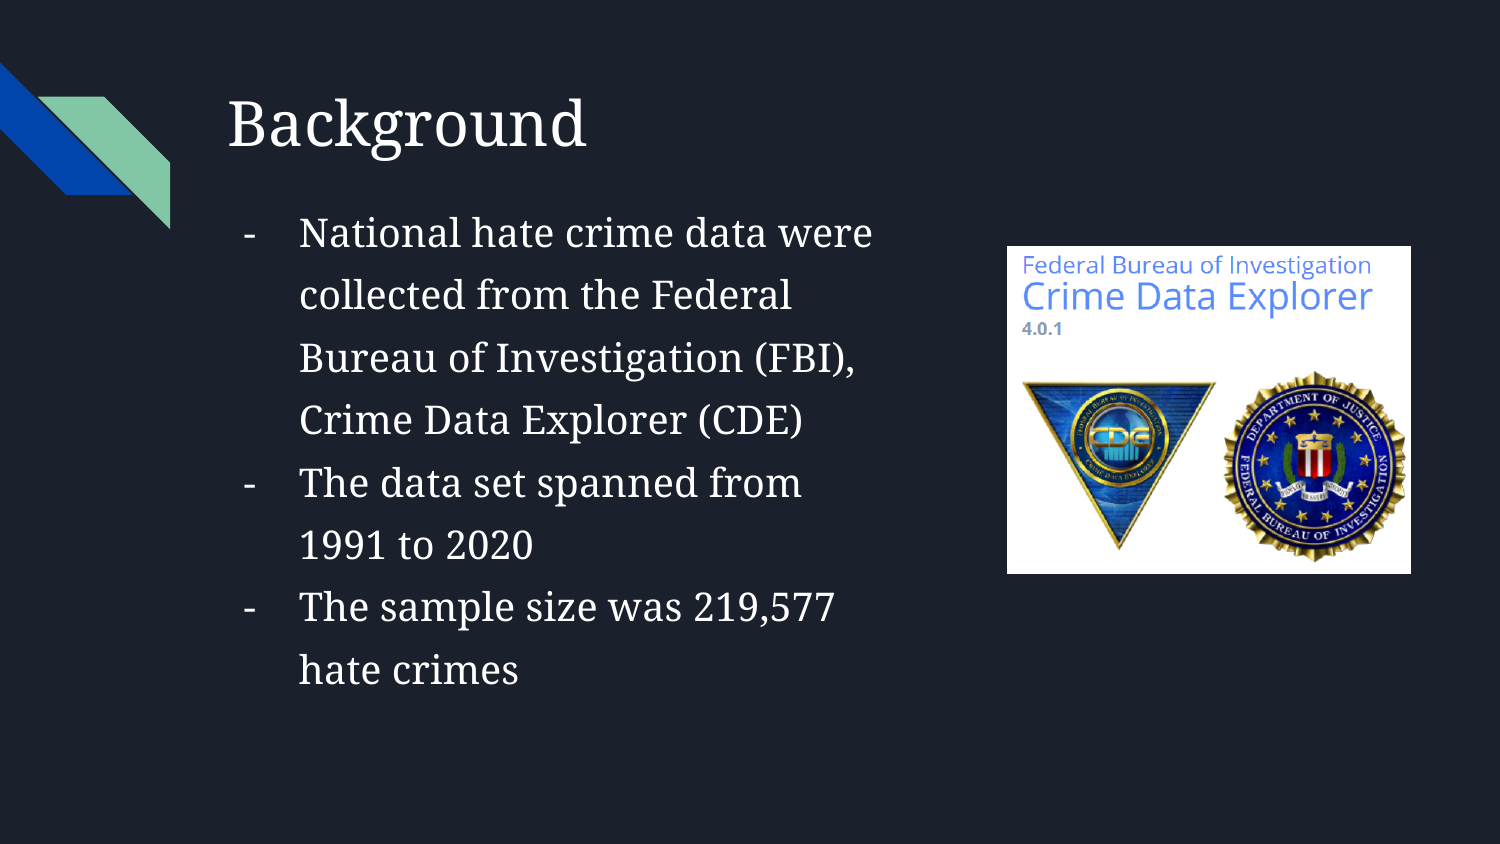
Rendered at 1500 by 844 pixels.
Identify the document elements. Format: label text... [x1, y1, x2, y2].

list National hate crime data were collected from the Federal Bureau of Investigation (FBI), Crime Data Explorer (CDE) The data set spanned from 1991 to 2020 The sample size was 219,577 hate crimes [212, 182, 893, 719]
title Background [212, 64, 1368, 215]
picture [1007, 245, 1411, 574]
